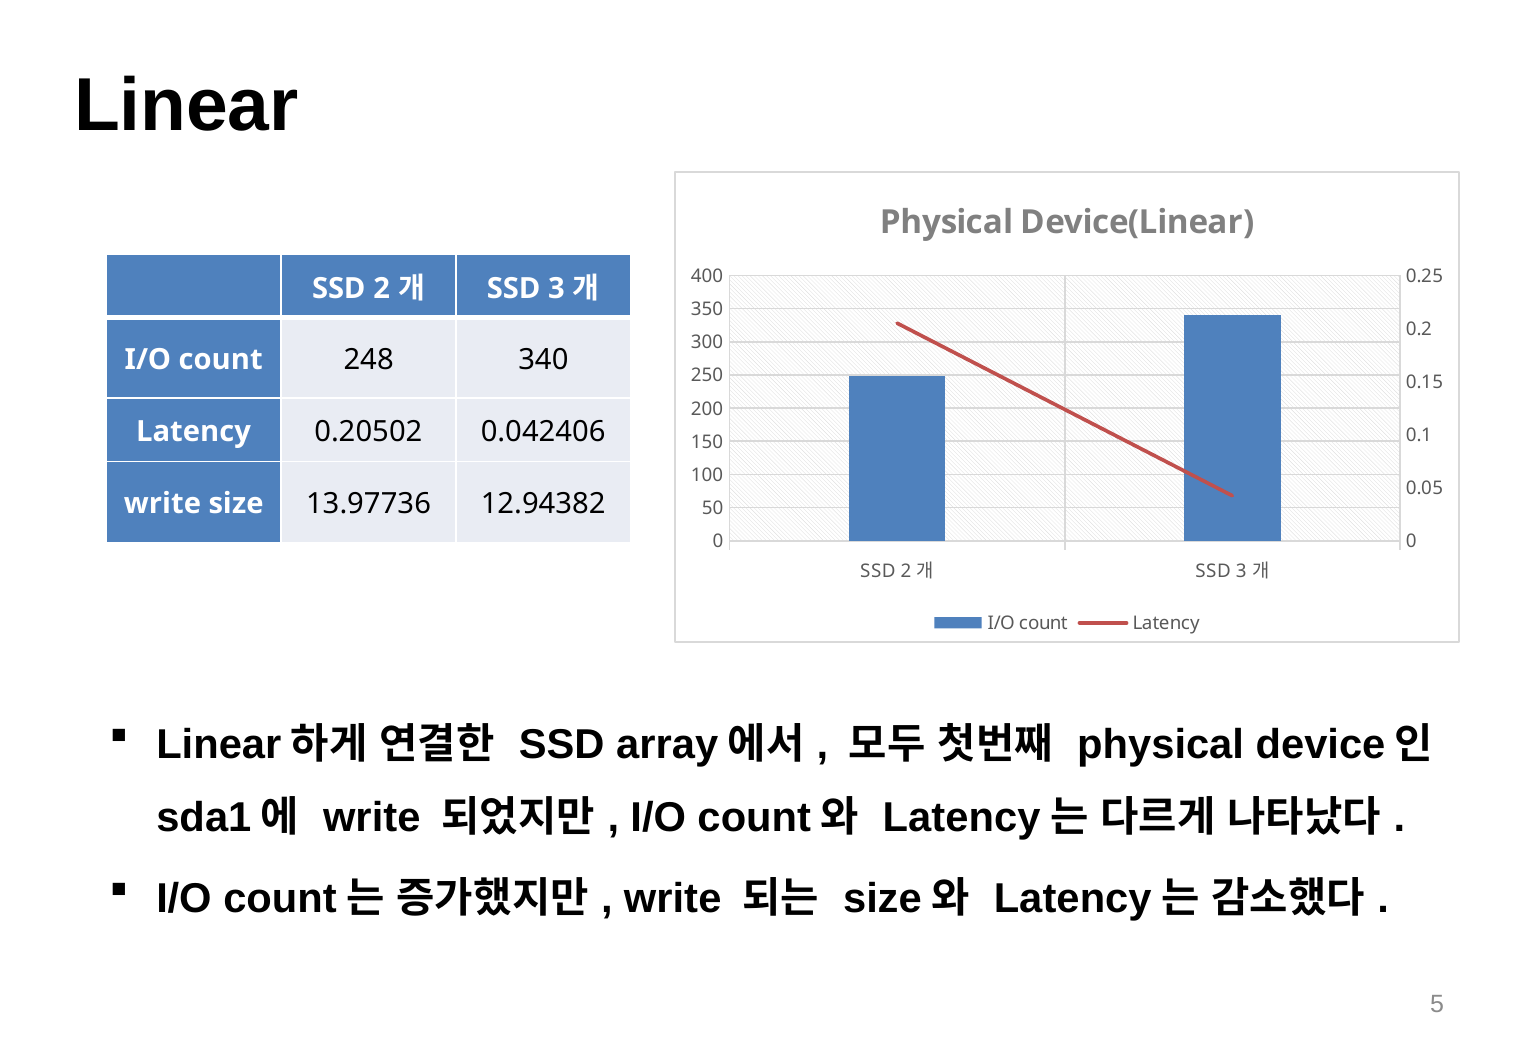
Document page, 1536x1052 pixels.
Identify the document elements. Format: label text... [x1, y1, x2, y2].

table_cell 340 [457, 320, 630, 397]
table_header SSD 2개 [282, 255, 455, 315]
table_cell 0.20502 [282, 399, 455, 461]
table_header SSD 3개 [457, 255, 630, 315]
table_cell 248 [282, 320, 455, 397]
table_cell write size [107, 462, 280, 542]
table_header [107, 255, 280, 315]
table_cell I/O count [107, 320, 280, 397]
text_box Linear하게 연결한 SSD array에서, 모두 첫번째 physical device인 sda1에 write 되었지만, I/O count와 Latency는 다르게 나타났다. I/O count는 증가했지만, write 되는 size와 Latency는 감소했다. [94, 691, 1477, 975]
table_cell 13.97736 [282, 462, 455, 542]
title Linear [59, 41, 1477, 160]
table_cell 0.042406 [457, 399, 630, 461]
slide_number 5 [1100, 975, 1459, 1031]
table_cell 12.94382 [457, 462, 630, 542]
table_cell Latency [107, 399, 280, 461]
chart [674, 170, 1460, 644]
